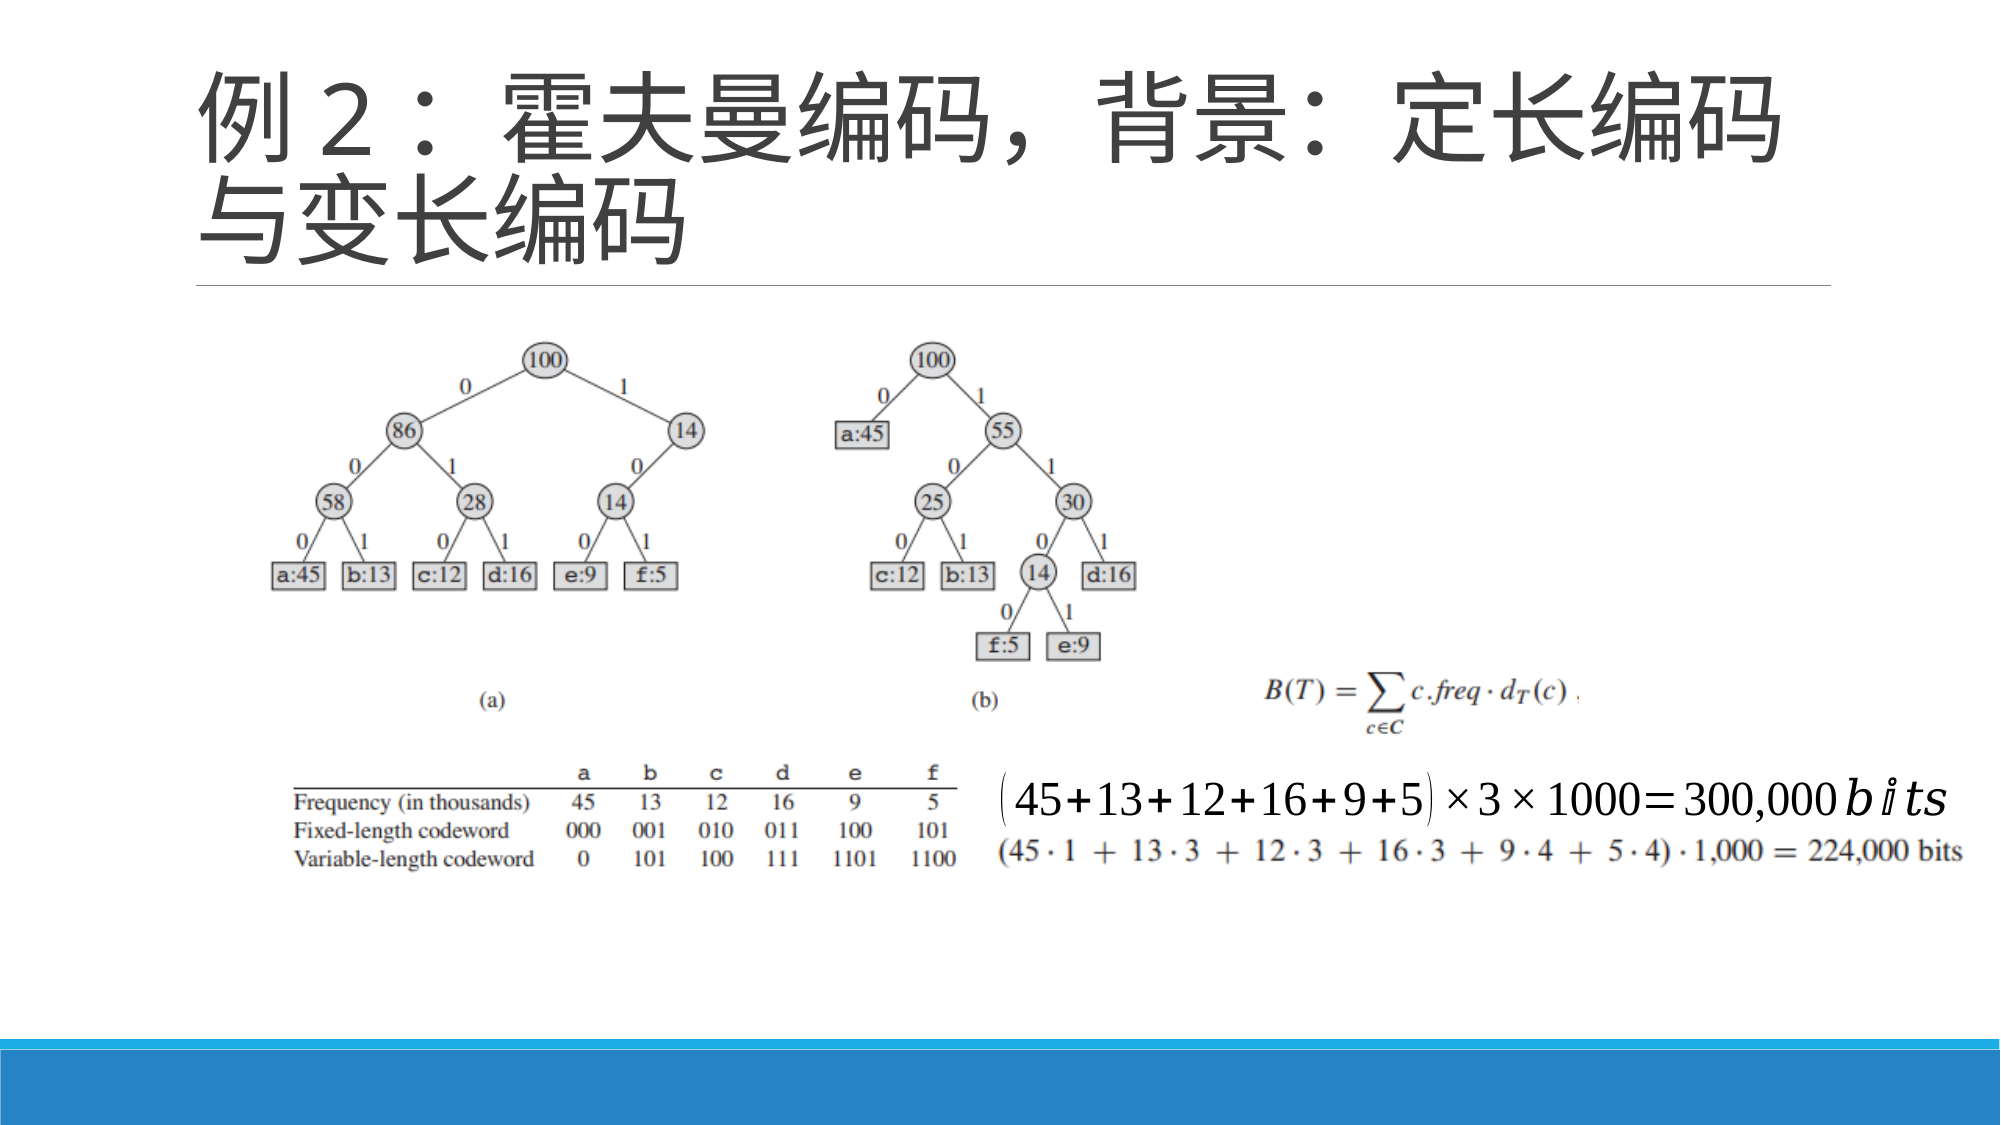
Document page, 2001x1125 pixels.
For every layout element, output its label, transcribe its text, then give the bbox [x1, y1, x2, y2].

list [233, 312, 1174, 746]
title 例2：霍夫曼编码，背景：定长编码与变长编码 [180, 47, 1830, 285]
picture [1238, 651, 1579, 746]
picture [283, 747, 2000, 888]
